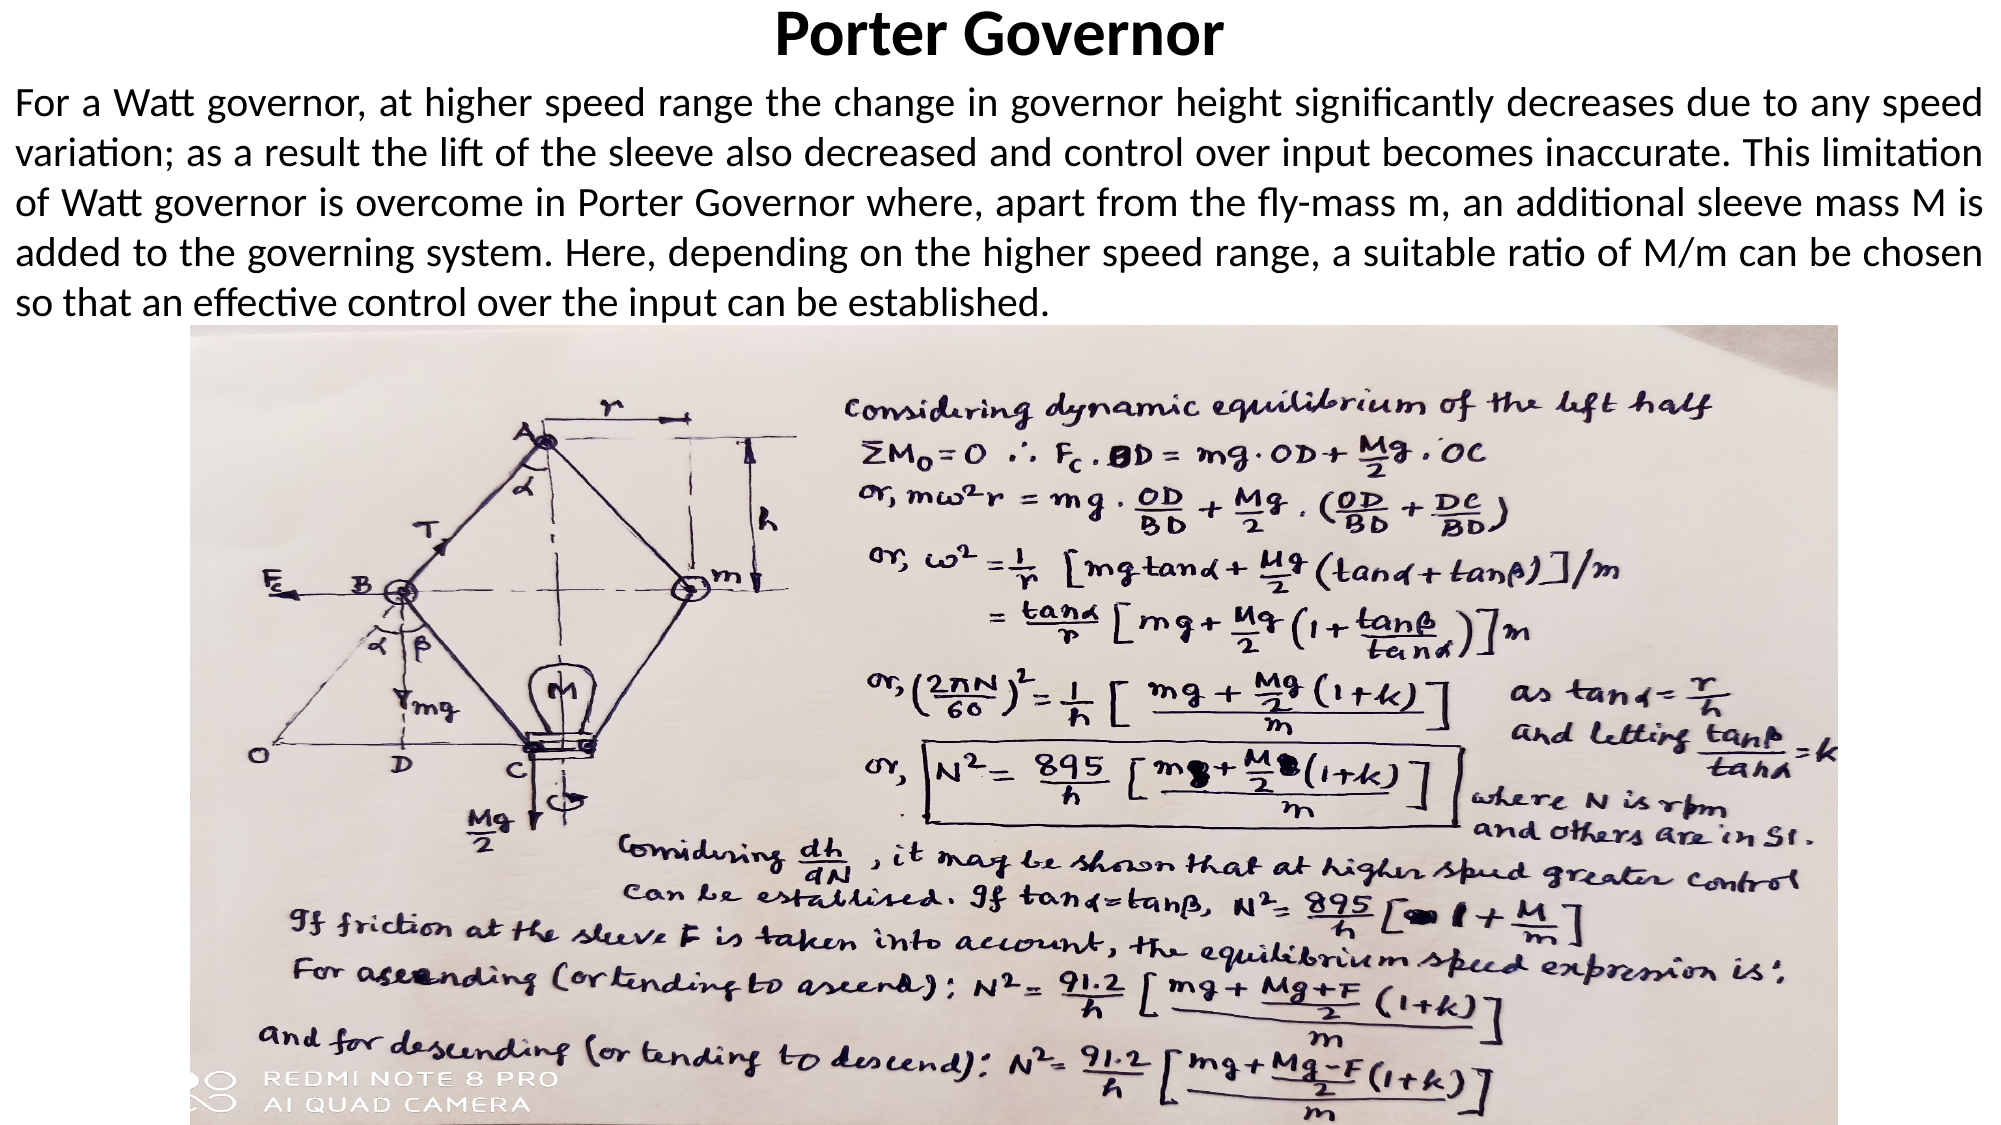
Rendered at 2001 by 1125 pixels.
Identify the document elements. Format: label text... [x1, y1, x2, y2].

list For a Watt governor, at higher speed range the change in governor height significantly decreases due to any speed variation; as a result the lift of the sleeve also decreased and control over input becomes inaccurate. This limitation of Watt governor is overcome in Porter Governor where, apart from the fly-mass m, an additional sleeve mass M is added to the governing system. Here, depending on the higher speed range, a suitable ratio of M/m can be chosen so that an effective control over the input can be established. [0, 67, 2000, 1125]
picture [190, 325, 1838, 1125]
title Porter Governor [0, 0, 2000, 67]
